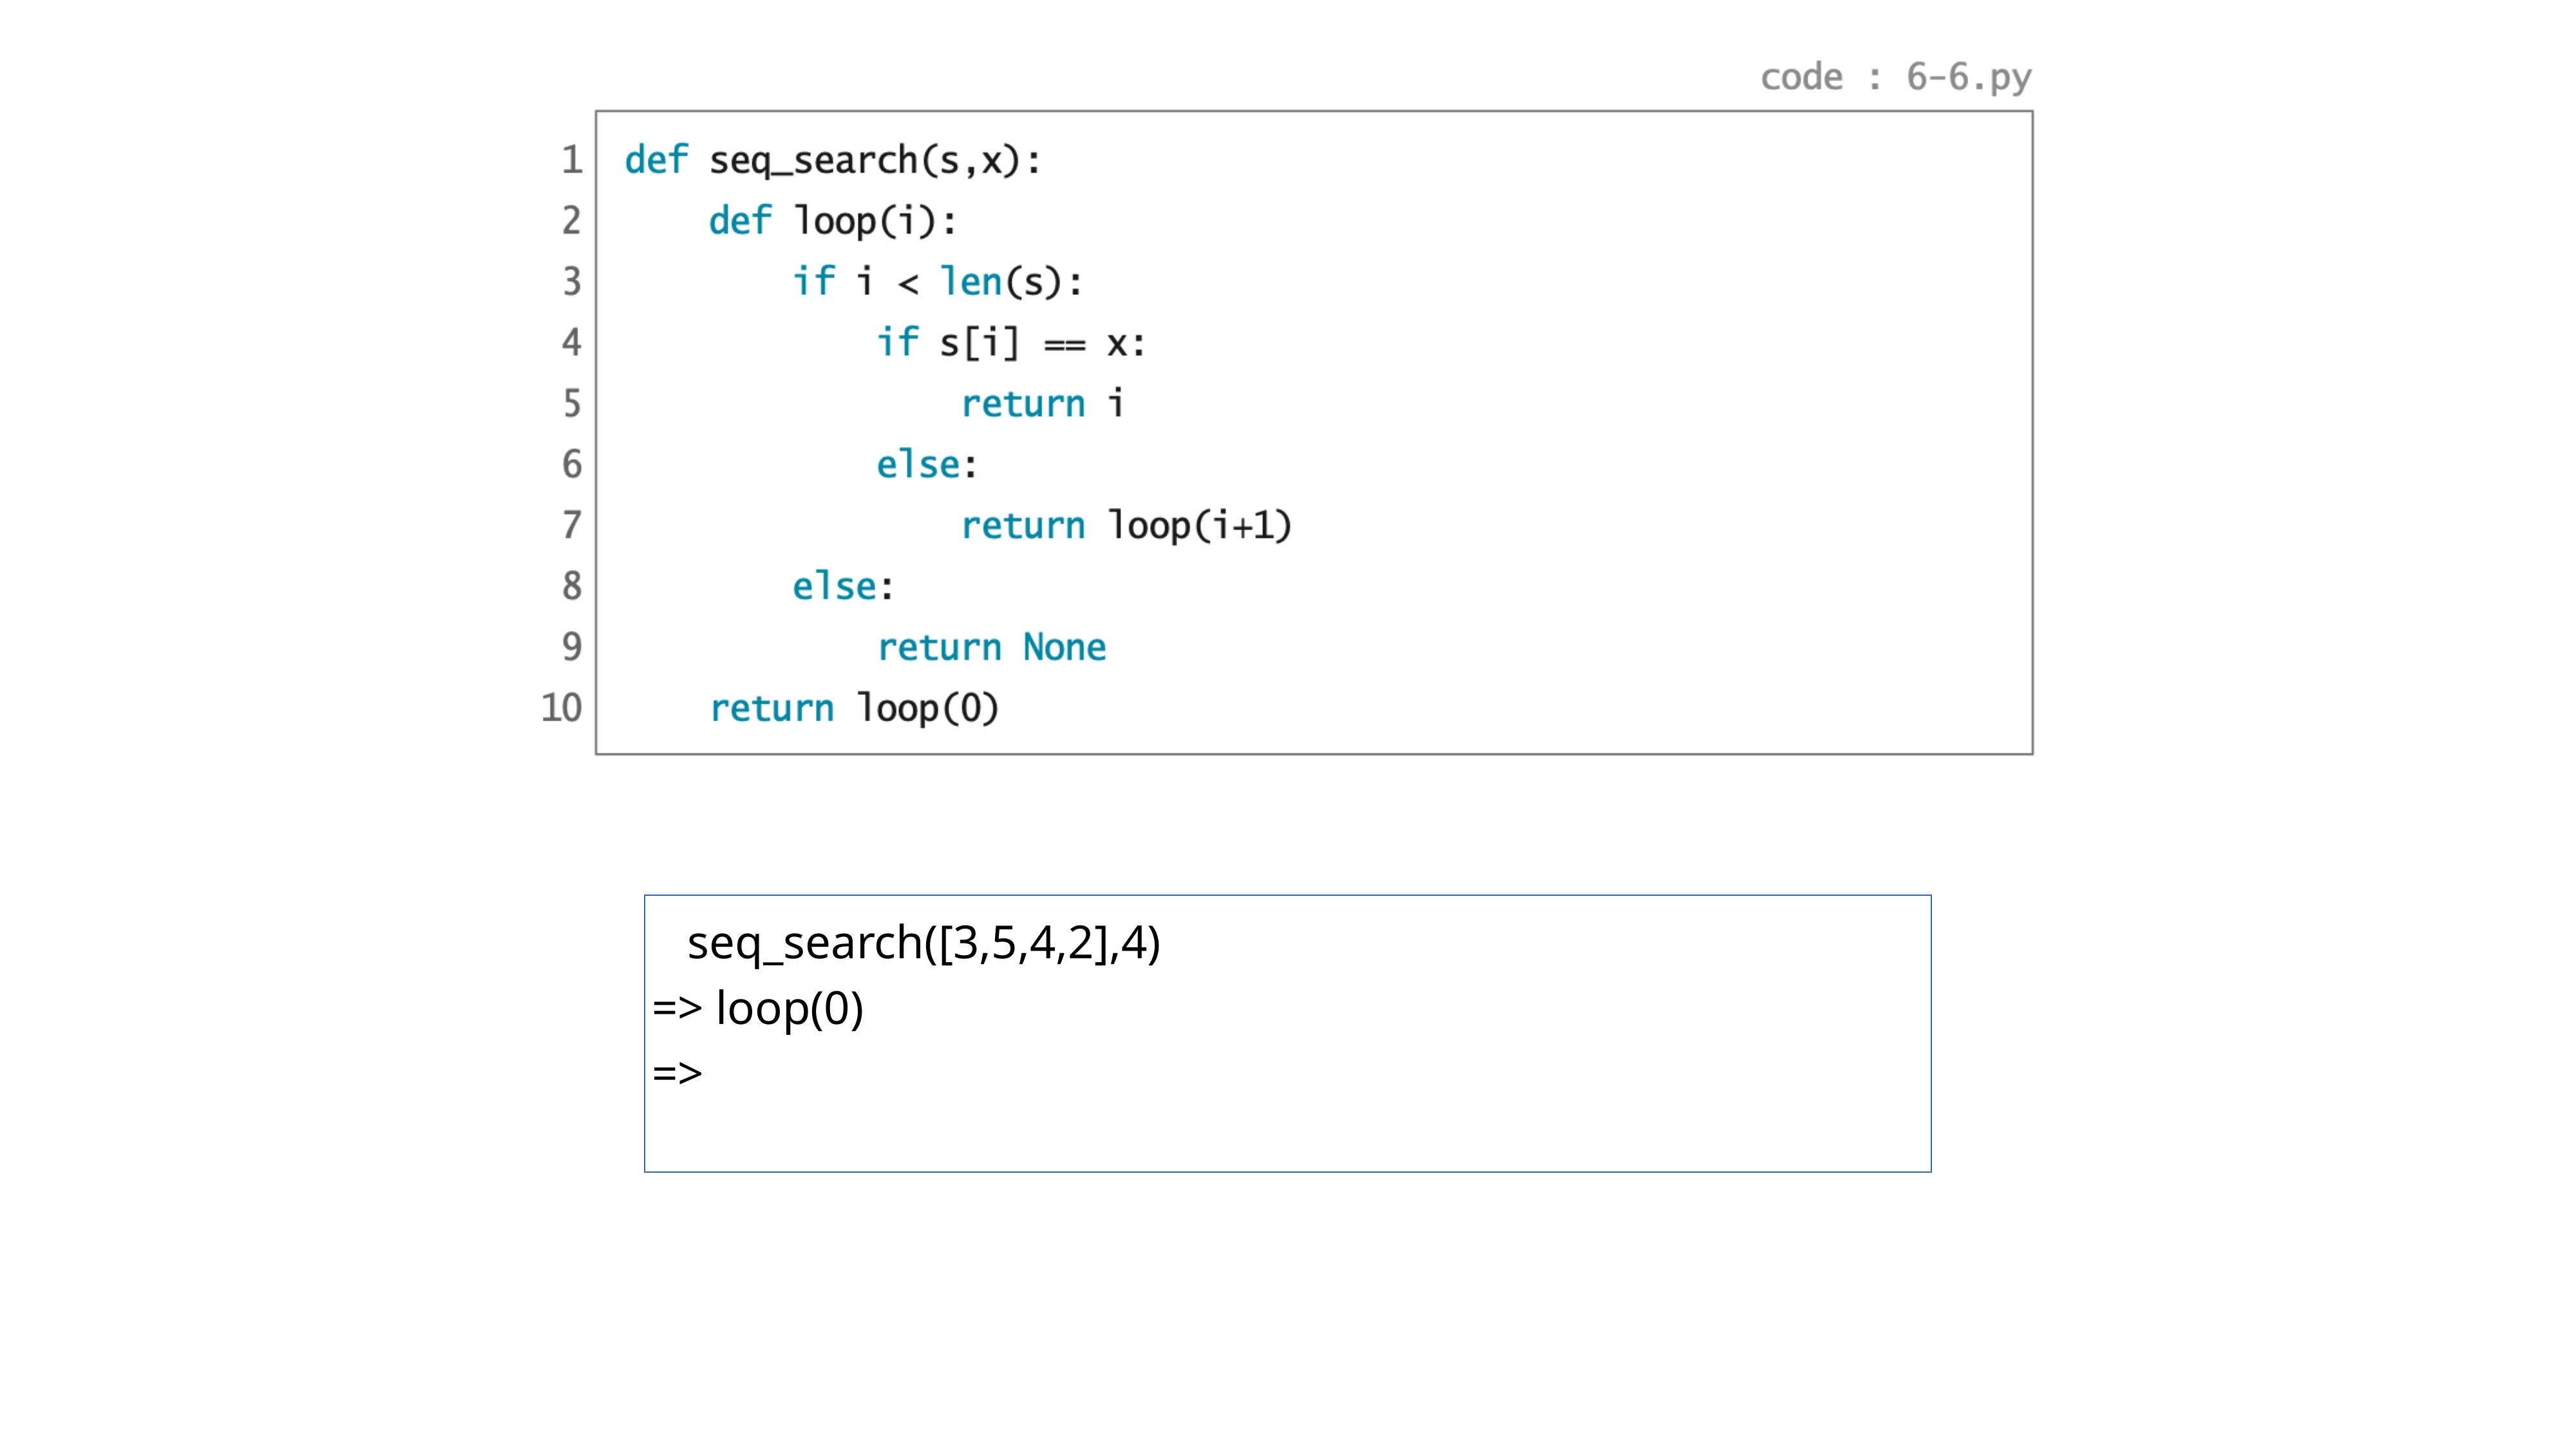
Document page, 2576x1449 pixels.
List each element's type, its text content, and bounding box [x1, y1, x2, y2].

text_box seq_search([3,5,4,2],4) => loop(0) => [644, 895, 1932, 1173]
picture [525, 41, 2050, 769]
